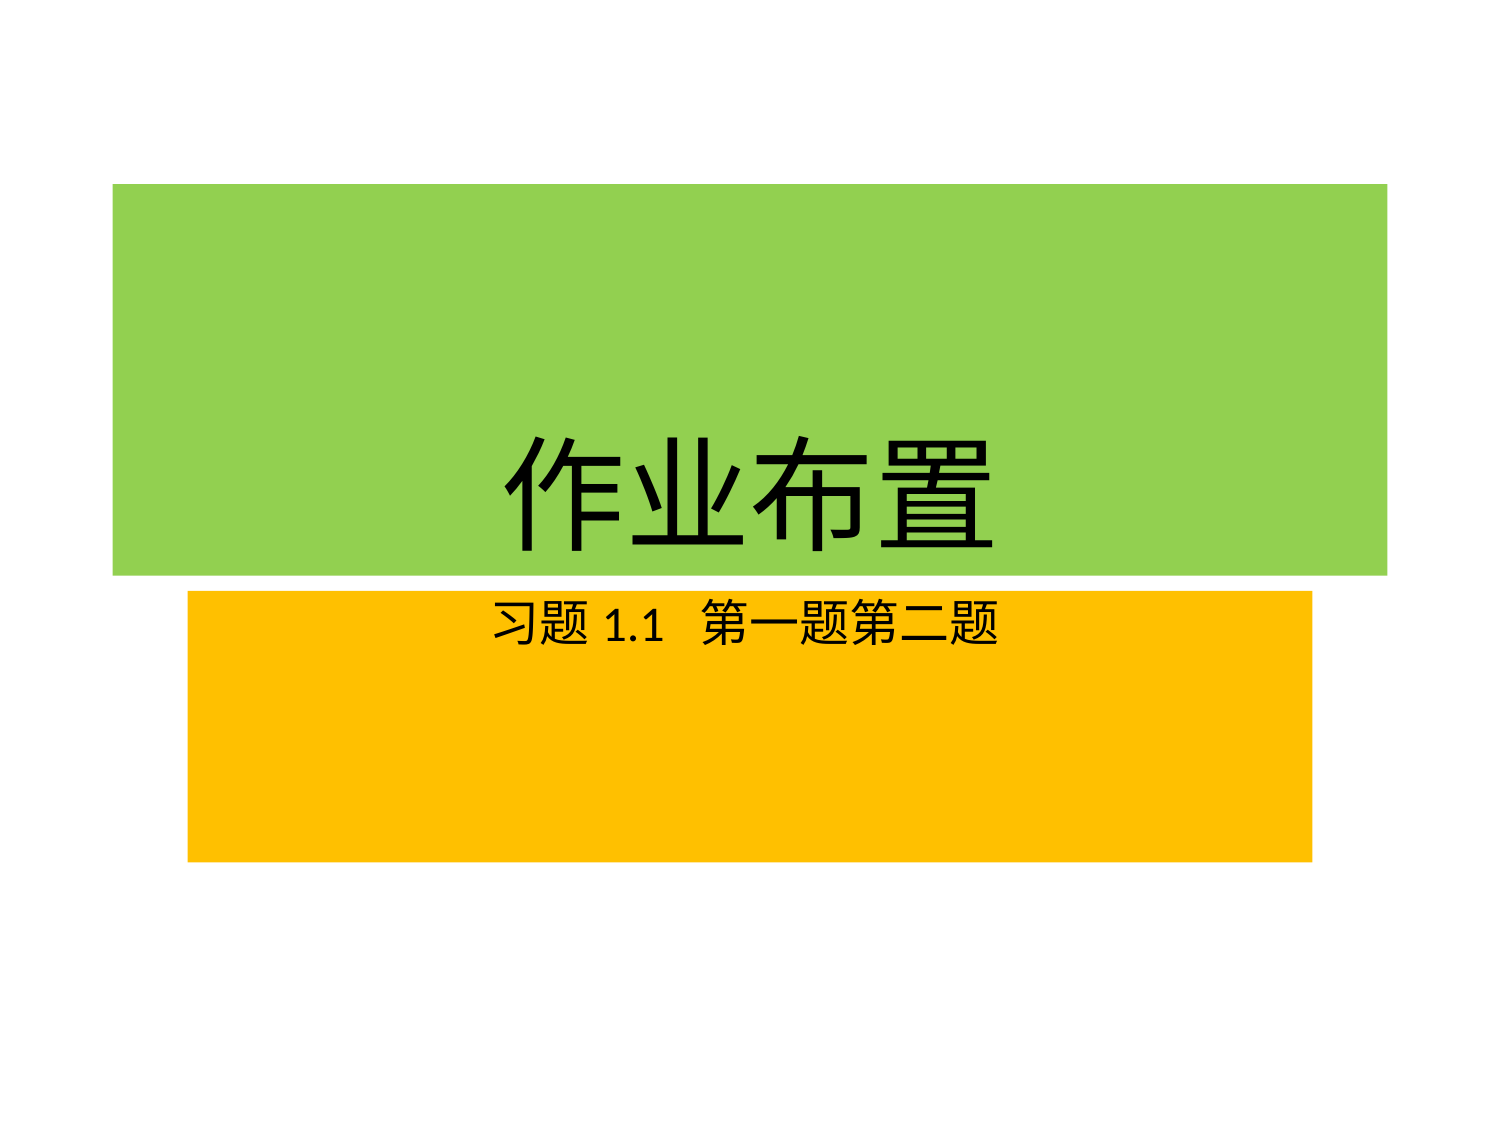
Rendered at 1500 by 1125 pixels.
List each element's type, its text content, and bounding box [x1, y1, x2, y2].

subtitle 习题1.1 第一题第二题 [187, 590, 1313, 863]
title 作业布置 [112, 184, 1388, 576]
